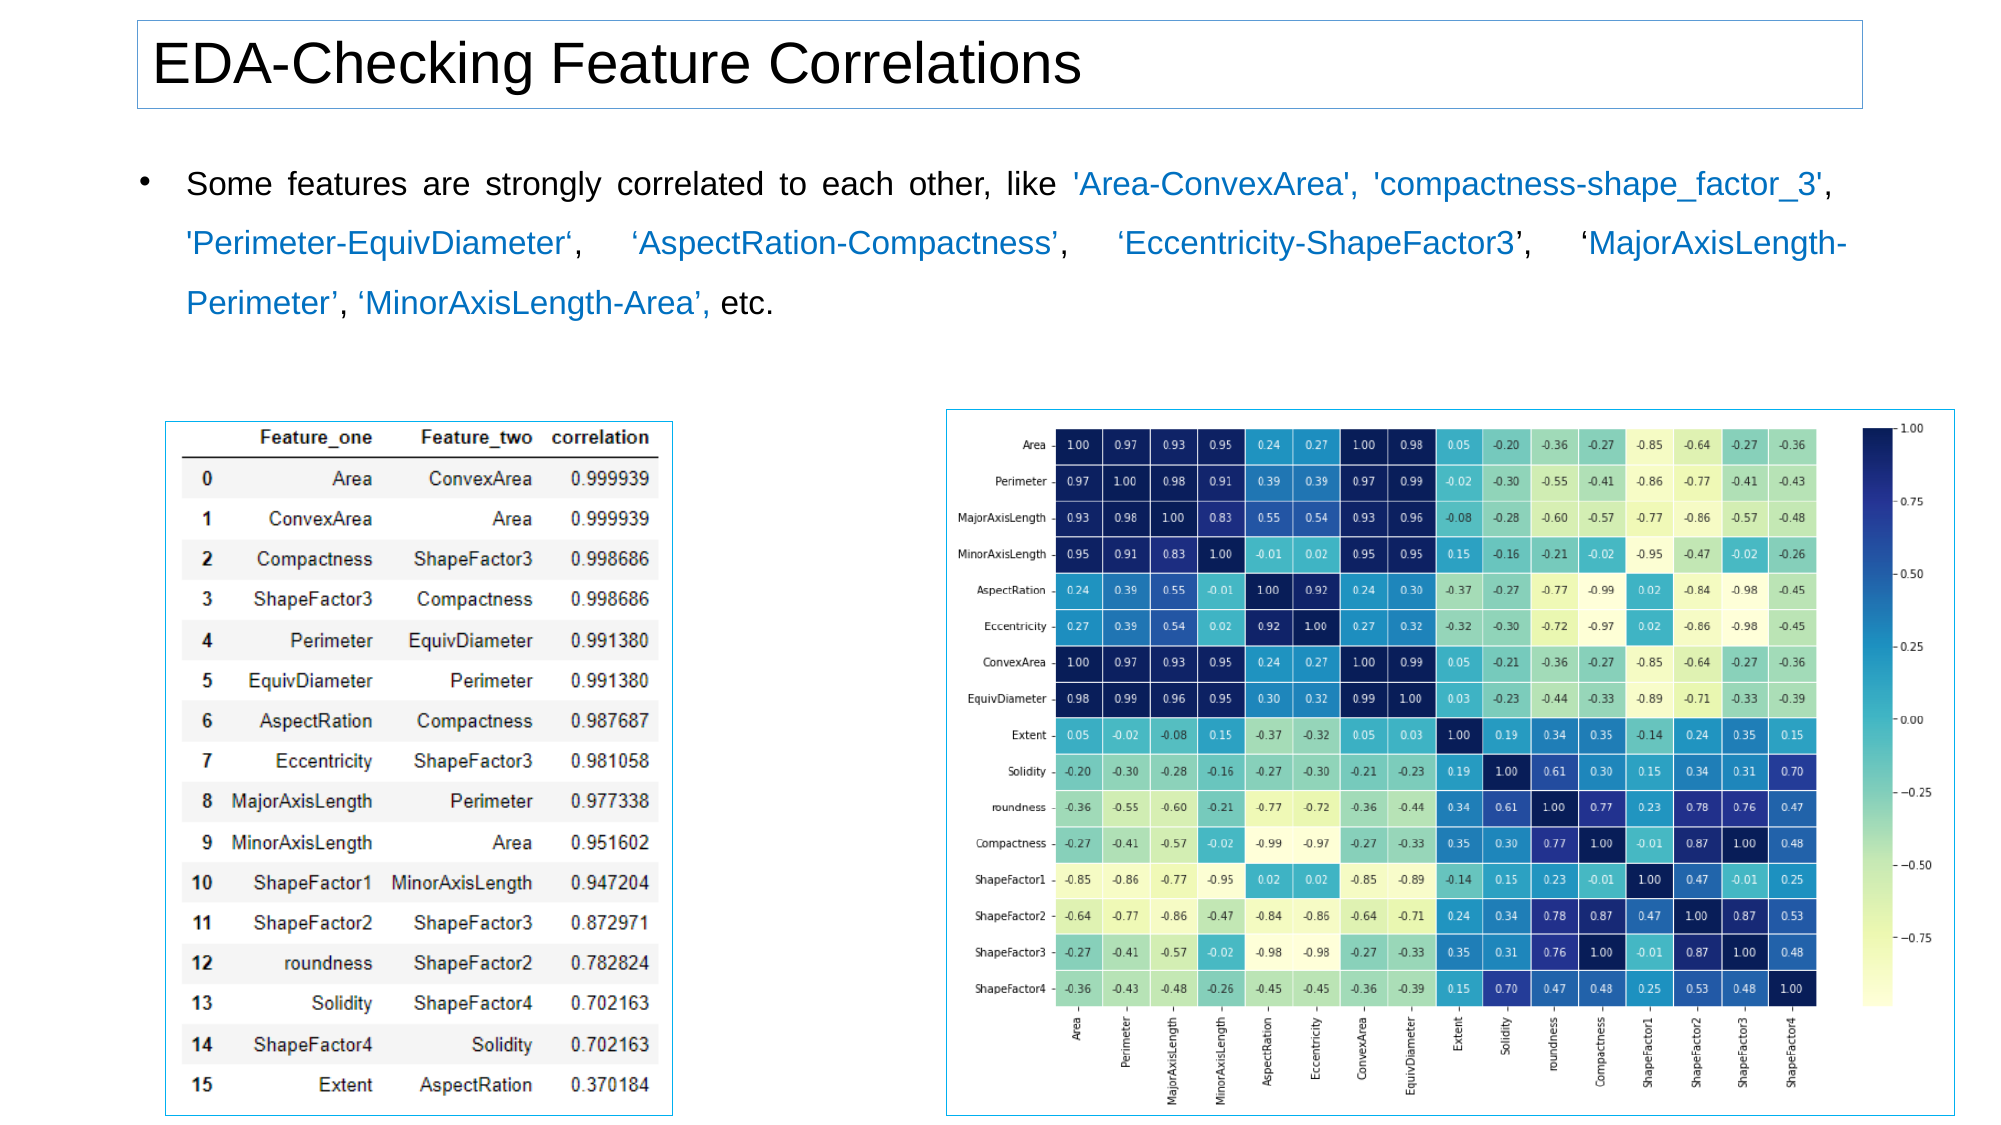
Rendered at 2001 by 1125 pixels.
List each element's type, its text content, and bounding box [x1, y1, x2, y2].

picture [948, 411, 1953, 1114]
title EDA-Checking Feature Correlations [137, 20, 1863, 109]
text_box Some features are strongly correlated to each other, like 'Area-ConvexArea', 'compactness-shape_factor_3', 'Perimeter-EquivDiameter‘, ‘AspectRation-Compactness’, ‘Eccentricity-ShapeFactor3’, ‘MajorAxisLength-Perimeter’, ‘MinorAxisLength-Area’, etc. [124, 134, 1863, 329]
picture [167, 423, 671, 1114]
